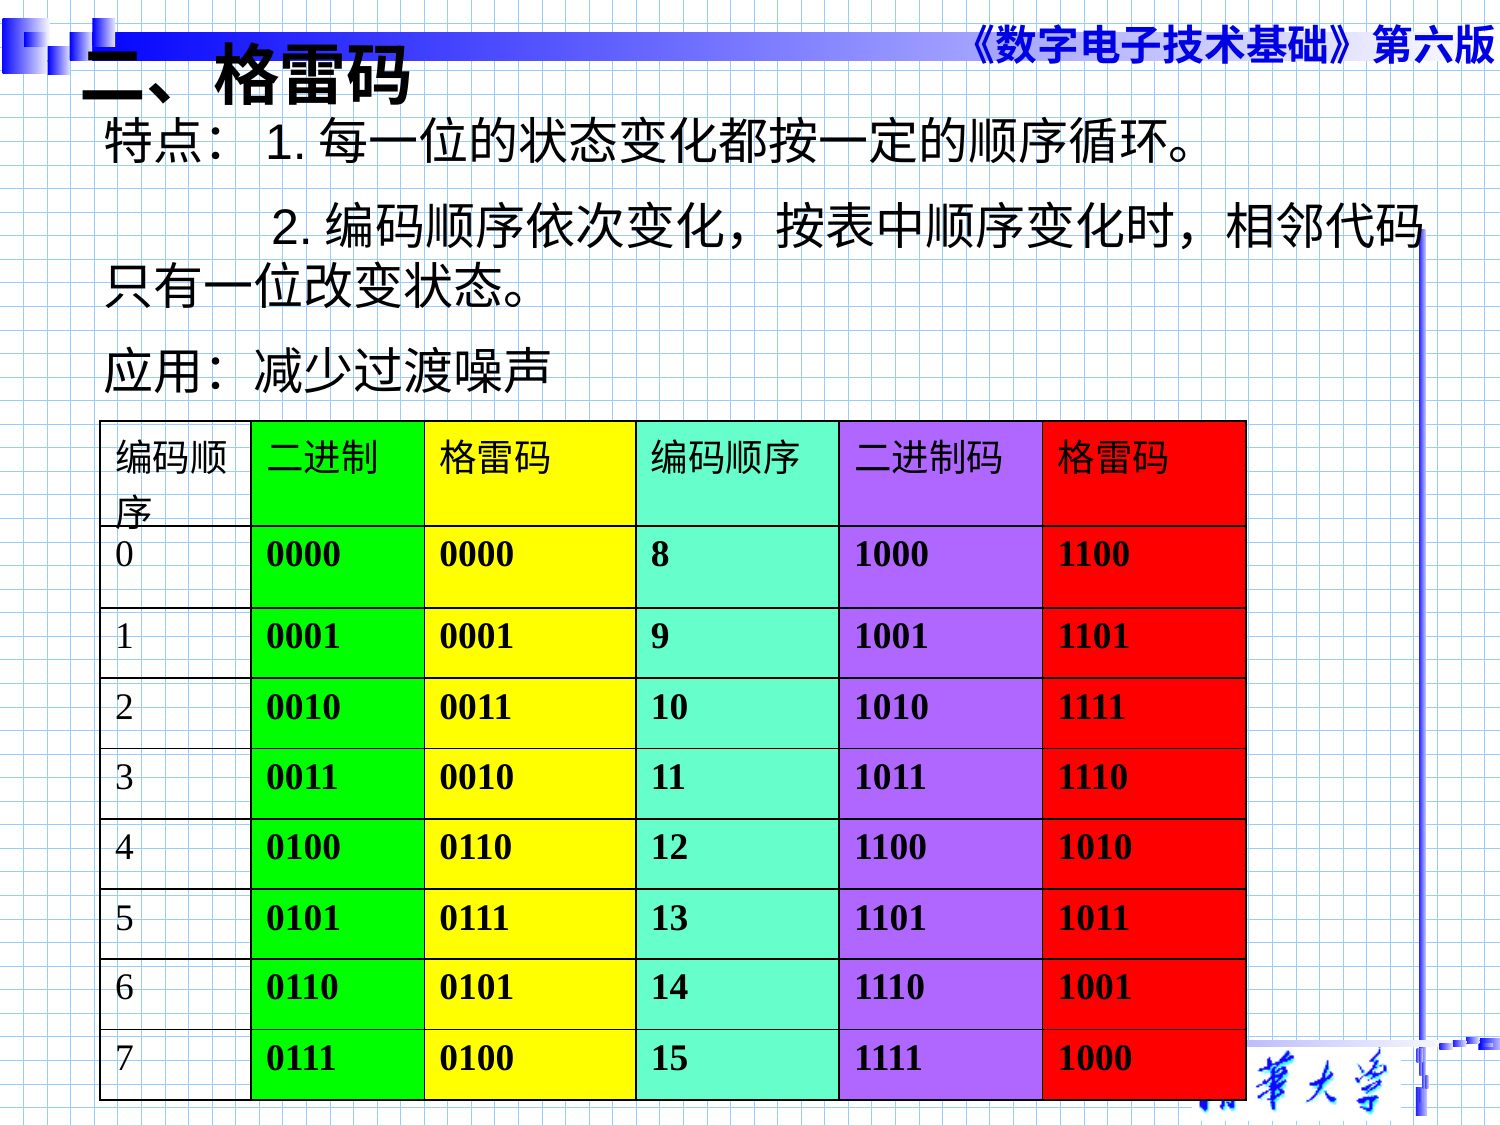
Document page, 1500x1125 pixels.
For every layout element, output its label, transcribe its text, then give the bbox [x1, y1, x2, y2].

table_cell 0100 [425, 1030, 635, 1099]
table_cell 1111 [1043, 679, 1245, 748]
table_cell 1111 [840, 1030, 1042, 1099]
table_cell 1011 [840, 749, 1042, 818]
table_header 二进制 [252, 422, 424, 525]
table_cell 0011 [252, 749, 424, 818]
table_cell 0110 [425, 820, 635, 888]
table_cell 0111 [425, 890, 635, 958]
table_cell 1100 [1043, 527, 1245, 607]
table_cell 14 [637, 960, 838, 1029]
table_cell 0001 [425, 609, 635, 677]
table_cell 0 [101, 527, 250, 607]
table_cell 0010 [252, 679, 424, 748]
table_cell 12 [637, 820, 838, 888]
text_box 特点：1.每一位的状态变化都按一定的顺序循环。 2.编码顺序依次变化，按表中顺序变化时，相邻代码只有一位改变状态。 应用：减少过渡噪声 [88, 101, 1447, 492]
table_cell 1110 [840, 960, 1042, 1029]
title 二、格雷码 [64, 0, 1415, 145]
table_cell 0100 [252, 820, 424, 888]
table_cell 11 [637, 749, 838, 818]
table_header 格雷码 [1043, 422, 1245, 525]
table_cell 0000 [252, 527, 424, 607]
table_cell 2 [101, 679, 250, 748]
table_cell 0011 [425, 679, 635, 748]
table_cell 0101 [425, 960, 635, 1029]
table_cell 1010 [840, 679, 1042, 748]
table_cell 1011 [1043, 890, 1245, 958]
table_header 二进制码 [840, 422, 1042, 525]
table_cell 1001 [1043, 960, 1245, 1029]
table_cell 0111 [252, 1030, 424, 1099]
table_cell 13 [637, 890, 838, 958]
table_cell 9 [637, 609, 838, 677]
table_cell 1101 [840, 890, 1042, 958]
table_cell 1000 [1043, 1030, 1245, 1099]
table_cell 10 [637, 679, 838, 748]
table_cell 4 [101, 820, 250, 888]
table_header 编码顺序 [637, 422, 838, 525]
picture [1192, 1046, 1401, 1121]
table_cell 1000 [840, 527, 1042, 607]
table_cell 3 [101, 749, 250, 818]
table_cell 1001 [840, 609, 1042, 677]
table_cell 7 [101, 1030, 250, 1099]
table_cell 5 [101, 890, 250, 958]
table_cell 1010 [1043, 820, 1245, 888]
table_header 格雷码 [425, 422, 635, 525]
table_cell 1 [101, 609, 250, 677]
table_cell 0000 [425, 527, 635, 607]
table_cell 0010 [425, 749, 635, 818]
table_cell 1110 [1043, 749, 1245, 818]
table_cell 15 [637, 1030, 838, 1099]
table_cell 1100 [840, 820, 1042, 888]
table_cell 8 [637, 527, 838, 607]
table_cell 0101 [252, 890, 424, 958]
table_cell 0001 [252, 609, 424, 677]
table_cell 0110 [252, 960, 424, 1029]
table_cell 6 [101, 960, 250, 1029]
table_header 编码顺序 [101, 422, 250, 525]
table_cell 1101 [1043, 609, 1245, 677]
